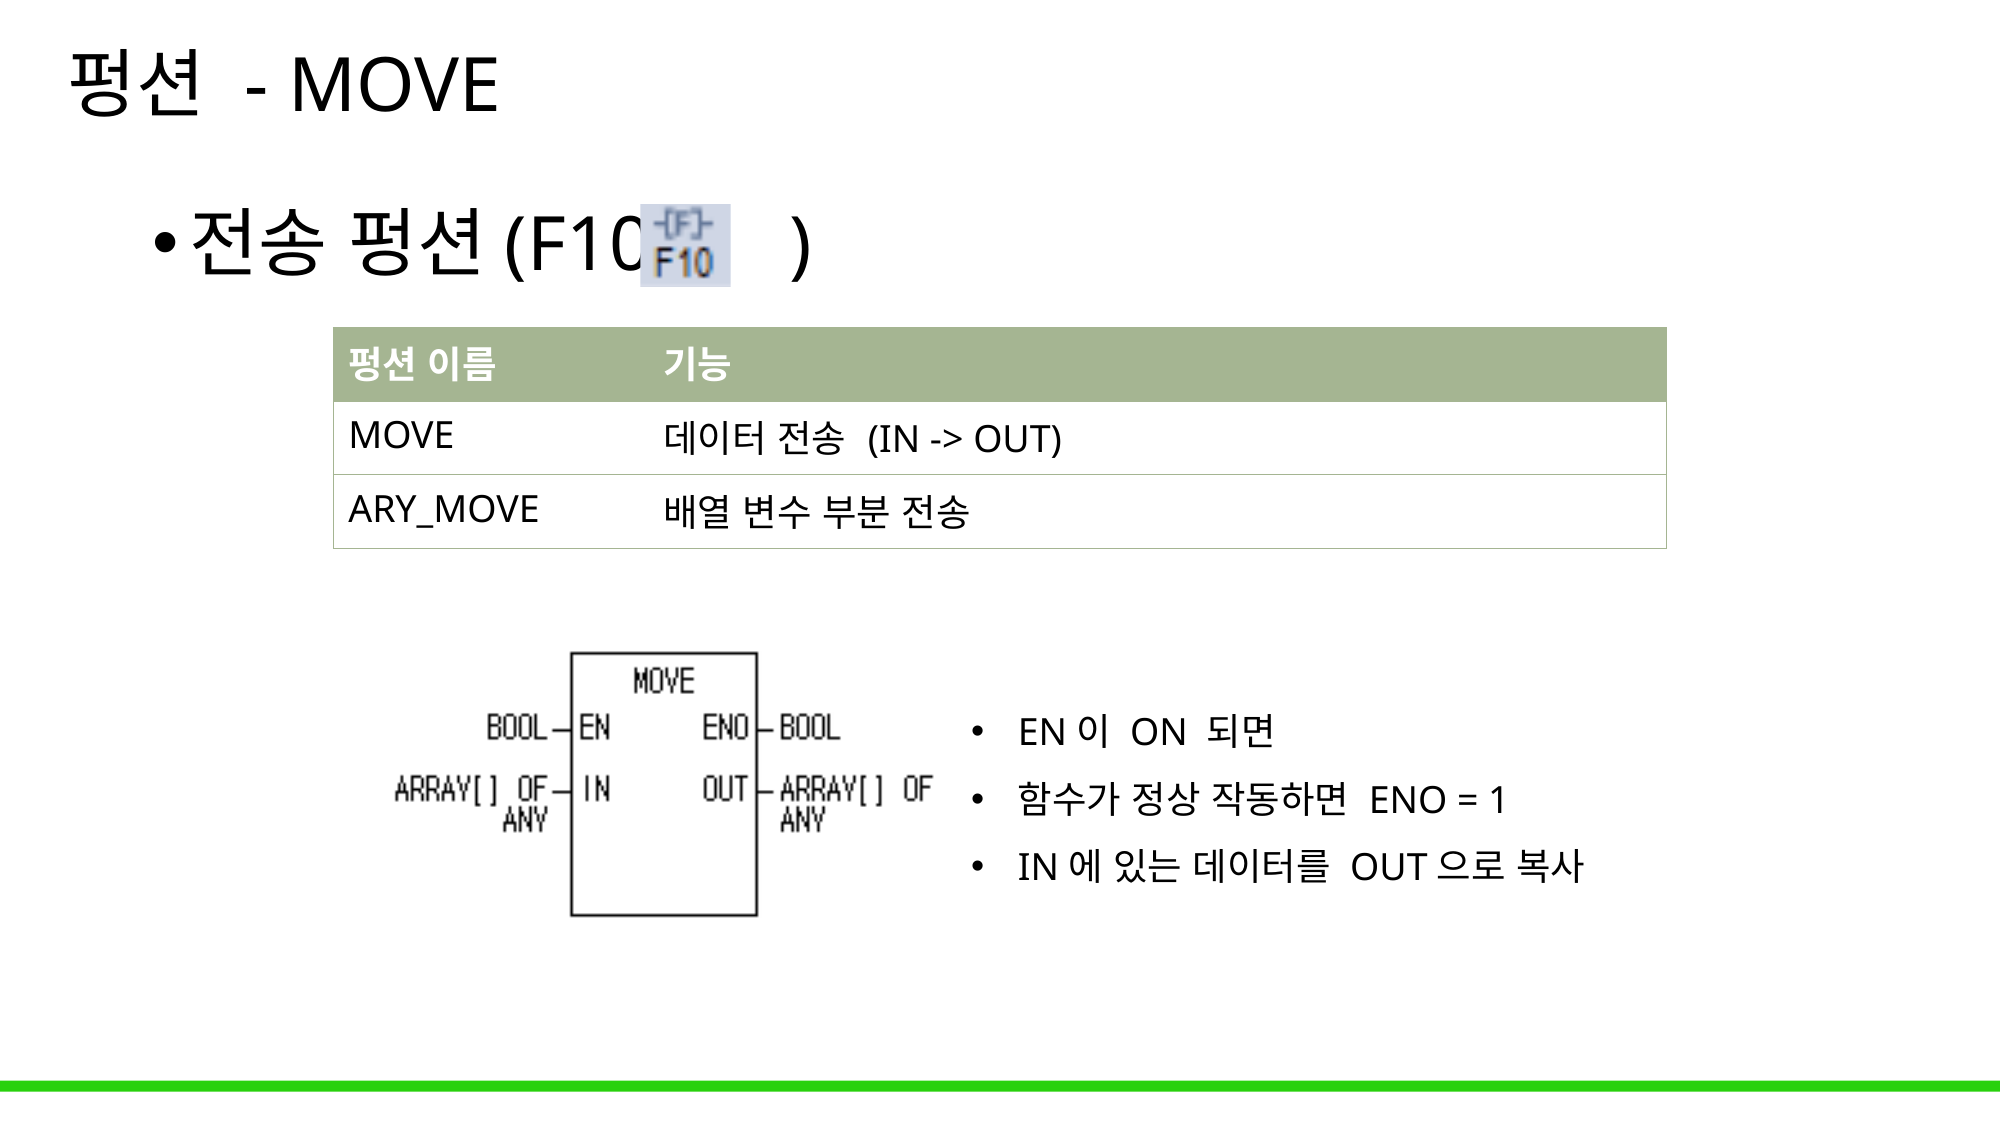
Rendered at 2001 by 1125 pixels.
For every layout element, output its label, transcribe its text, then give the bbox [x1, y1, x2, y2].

picture [640, 204, 731, 287]
table_header 기능 [649, 328, 1666, 401]
table_cell 배열 변수 부분 전송 [649, 475, 1666, 548]
table_header 펑션 이름 [334, 328, 649, 401]
list 전송 펑션(F10, ) [137, 198, 1863, 1012]
title 펑션 - MOVE [52, 17, 1492, 157]
picture [386, 622, 985, 938]
text_box EN이 ON 되면 함수가 정상 작동하면 ENO = 1 IN에 있는 데이터를 OUT으로 복사 [985, 678, 1600, 896]
table_cell ARY_MOVE [334, 475, 649, 548]
table_cell 데이터 전송 (IN -> OUT) [649, 402, 1666, 474]
table_cell MOVE [334, 402, 649, 474]
